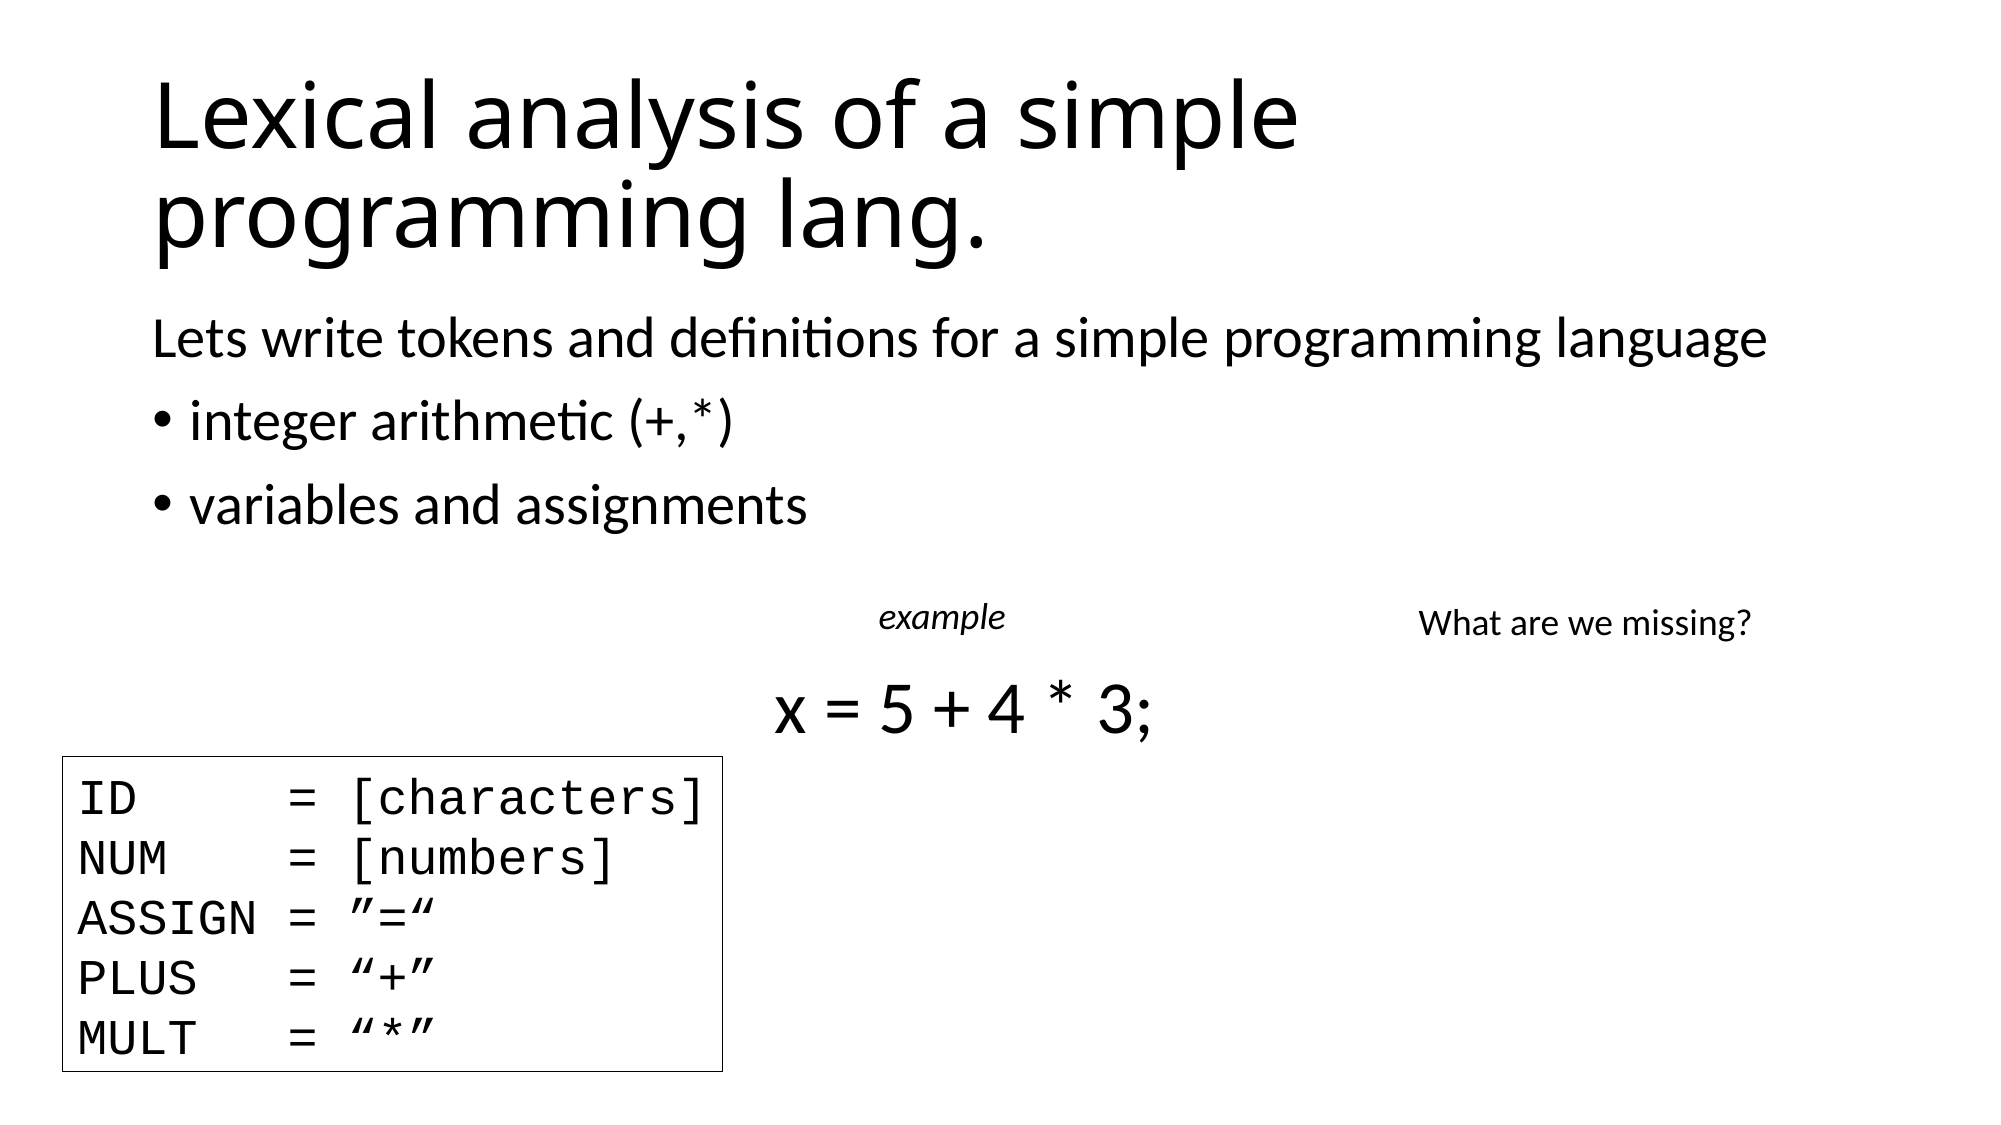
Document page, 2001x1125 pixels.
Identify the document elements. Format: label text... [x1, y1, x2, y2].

text_box What are we missing? [1404, 590, 1769, 651]
text_box x = 5 + 4 * 3; [760, 650, 1171, 756]
list Lets write tokens and definitions for a simple programming language integer arithmetic (+,*) variables and assignments [137, 299, 1863, 563]
text_box ID = [characters] NUM = [numbers] ASSIGN = ”=“ PLUS = “+” MULT = “*” [62, 756, 723, 1072]
text_box example [863, 584, 1030, 645]
title Lexical analysis of a simple programming lang. [137, 59, 1863, 278]
